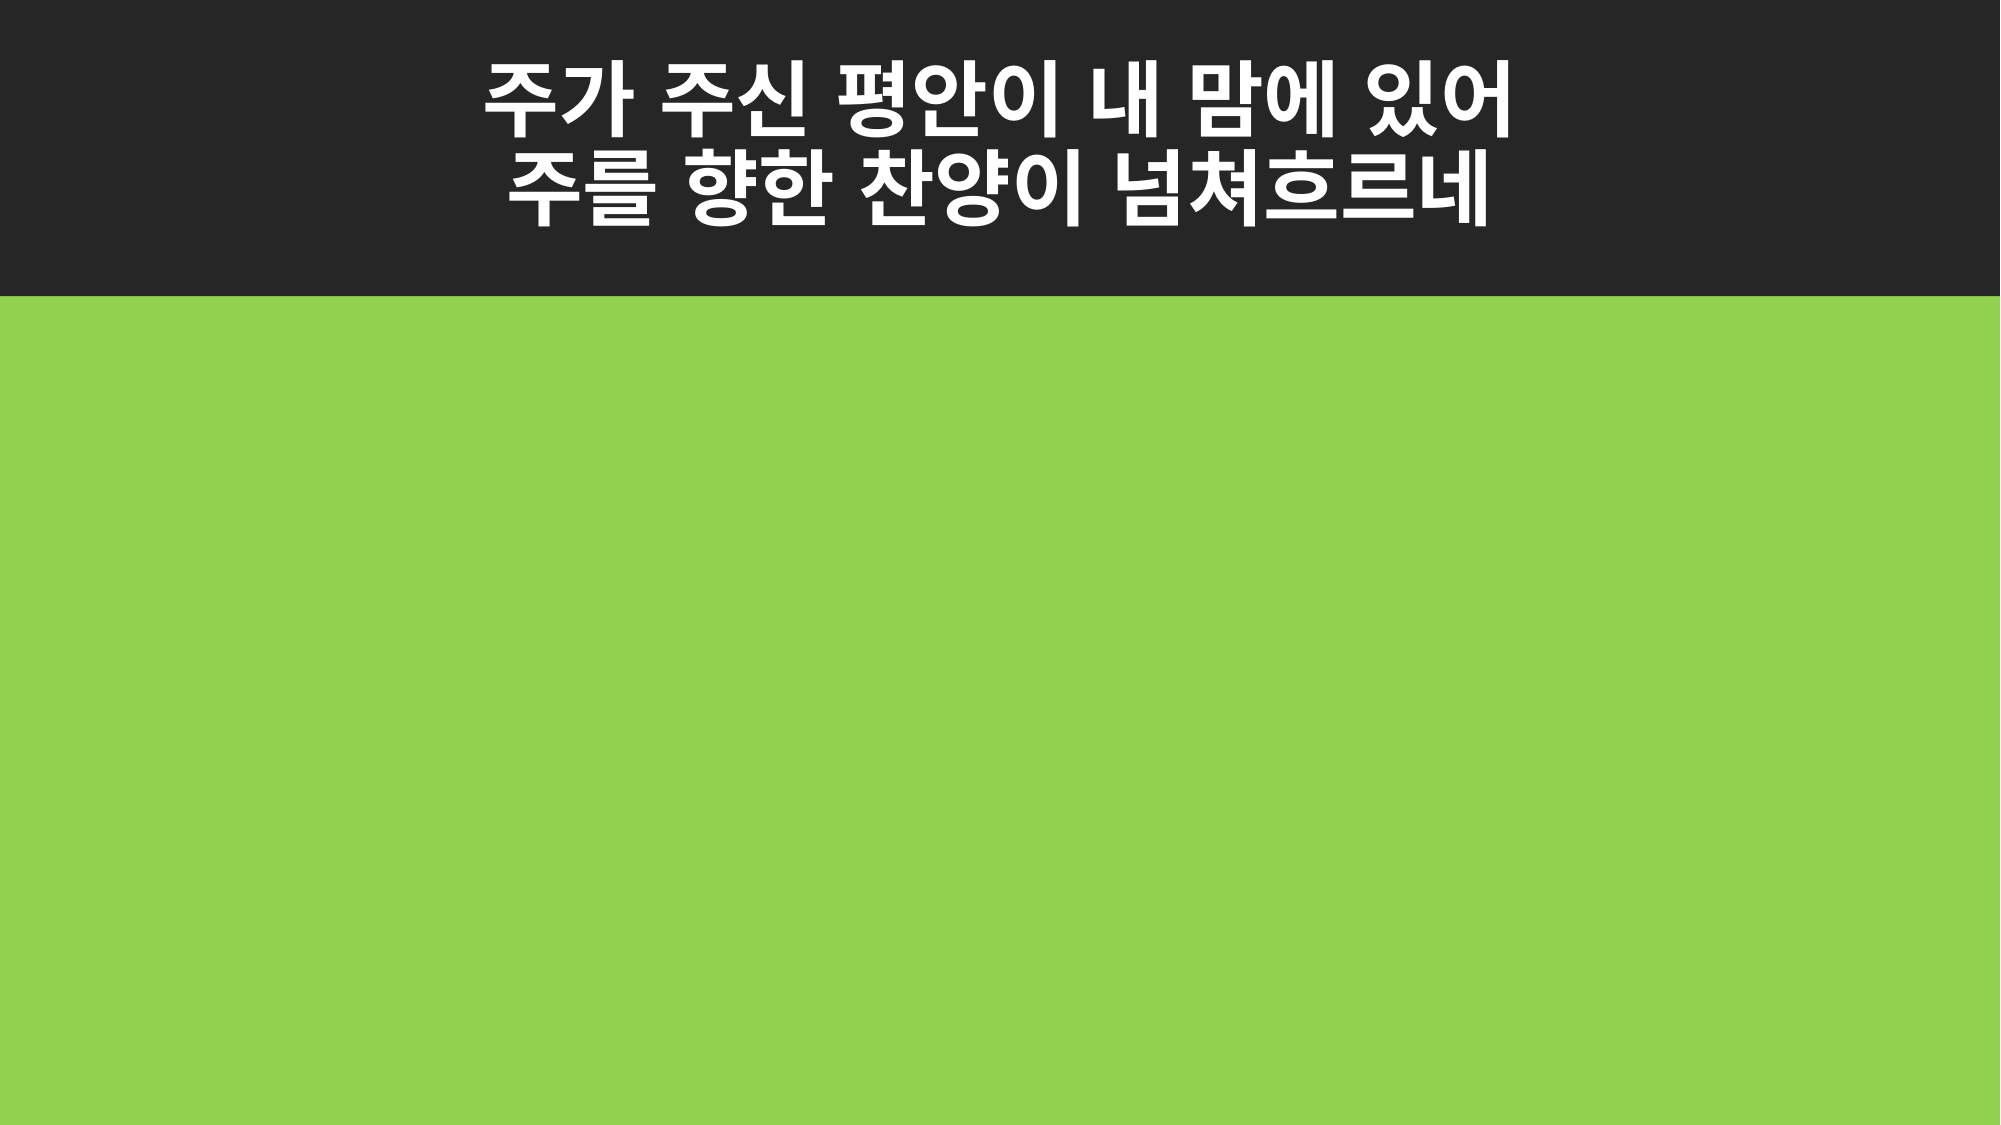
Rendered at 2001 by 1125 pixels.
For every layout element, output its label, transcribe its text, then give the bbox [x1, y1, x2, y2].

title 주가 주신 평안이 내 맘에 있어 주를 향한 찬양이 넘쳐흐르네 [0, 0, 2000, 297]
